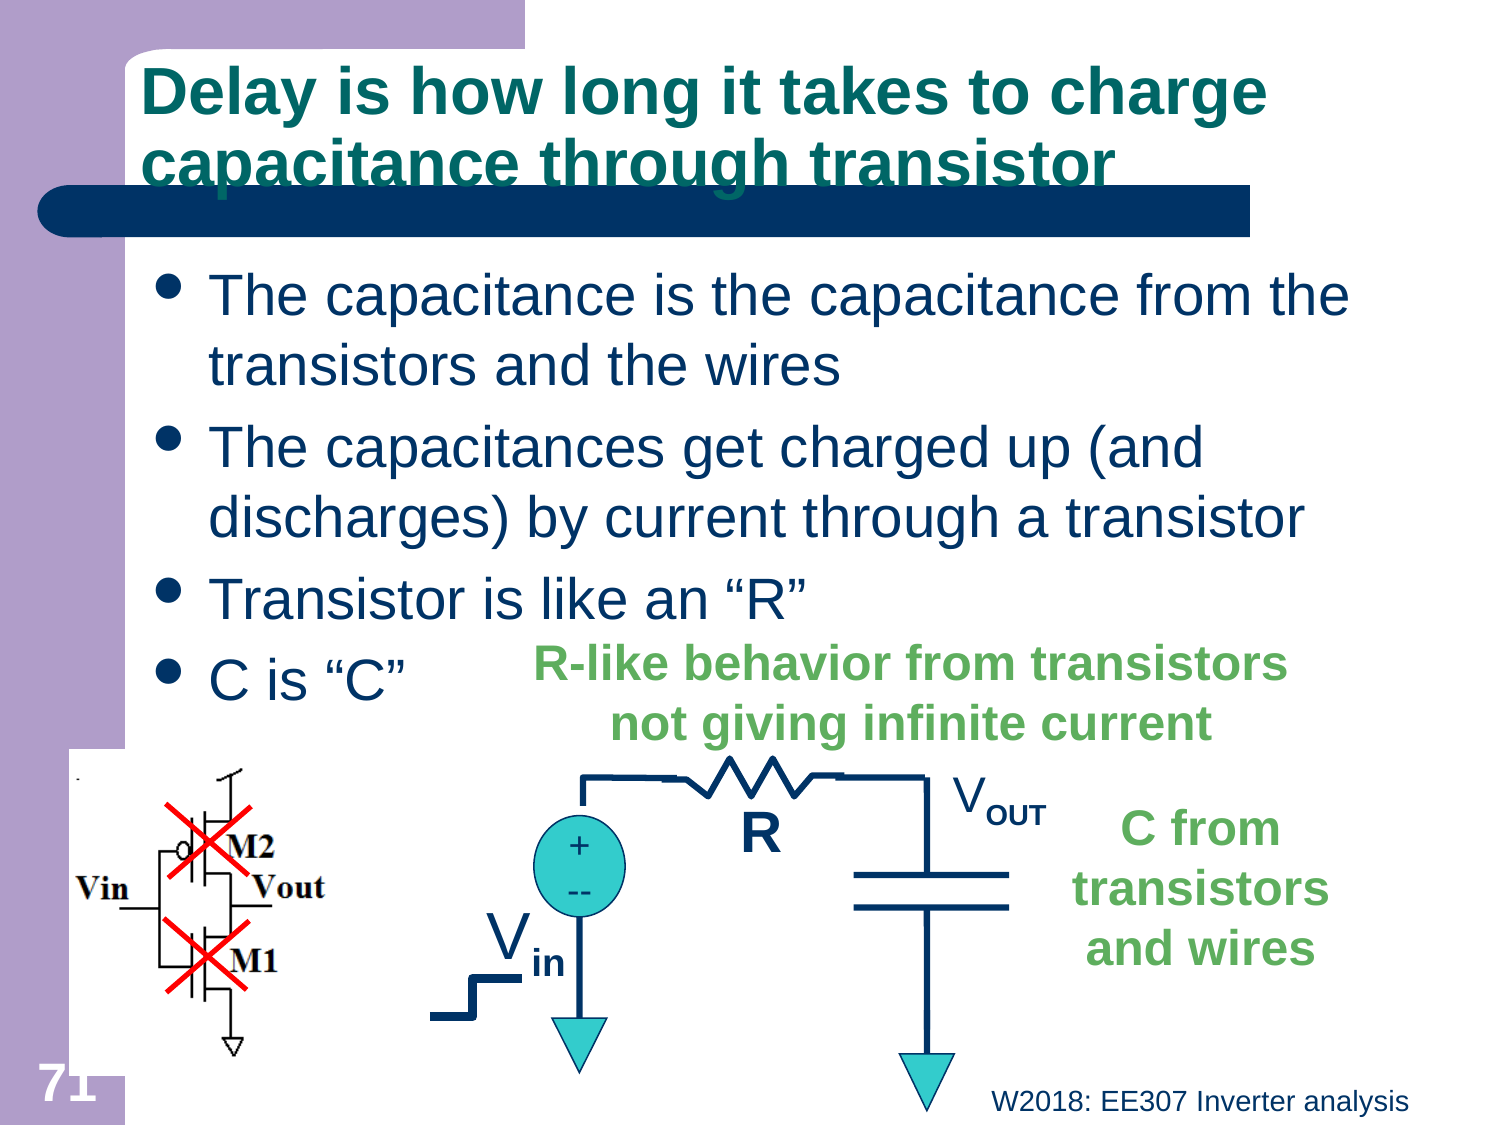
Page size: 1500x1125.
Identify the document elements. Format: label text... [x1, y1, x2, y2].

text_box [163, 918, 250, 993]
footer W2018: EE307 Inverter analysis [512, 1074, 1426, 1125]
text_box C from transistors and wires [1073, 787, 1364, 983]
picture [69, 749, 338, 1076]
title Delay is how long it takes to charge capacitance through transistor [124, 83, 1426, 209]
slide_number 71 [0, 1039, 136, 1121]
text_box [165, 803, 252, 879]
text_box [429, 755, 1068, 1111]
text_box R-like behavior from transistors not giving infinite current [517, 622, 1306, 758]
list The capacitance is the capacitance from the transistors and the wires The capacitances get charged up (and discharges) by current through a transistor Transistor is like an “R” C is “C” [137, 249, 1400, 999]
